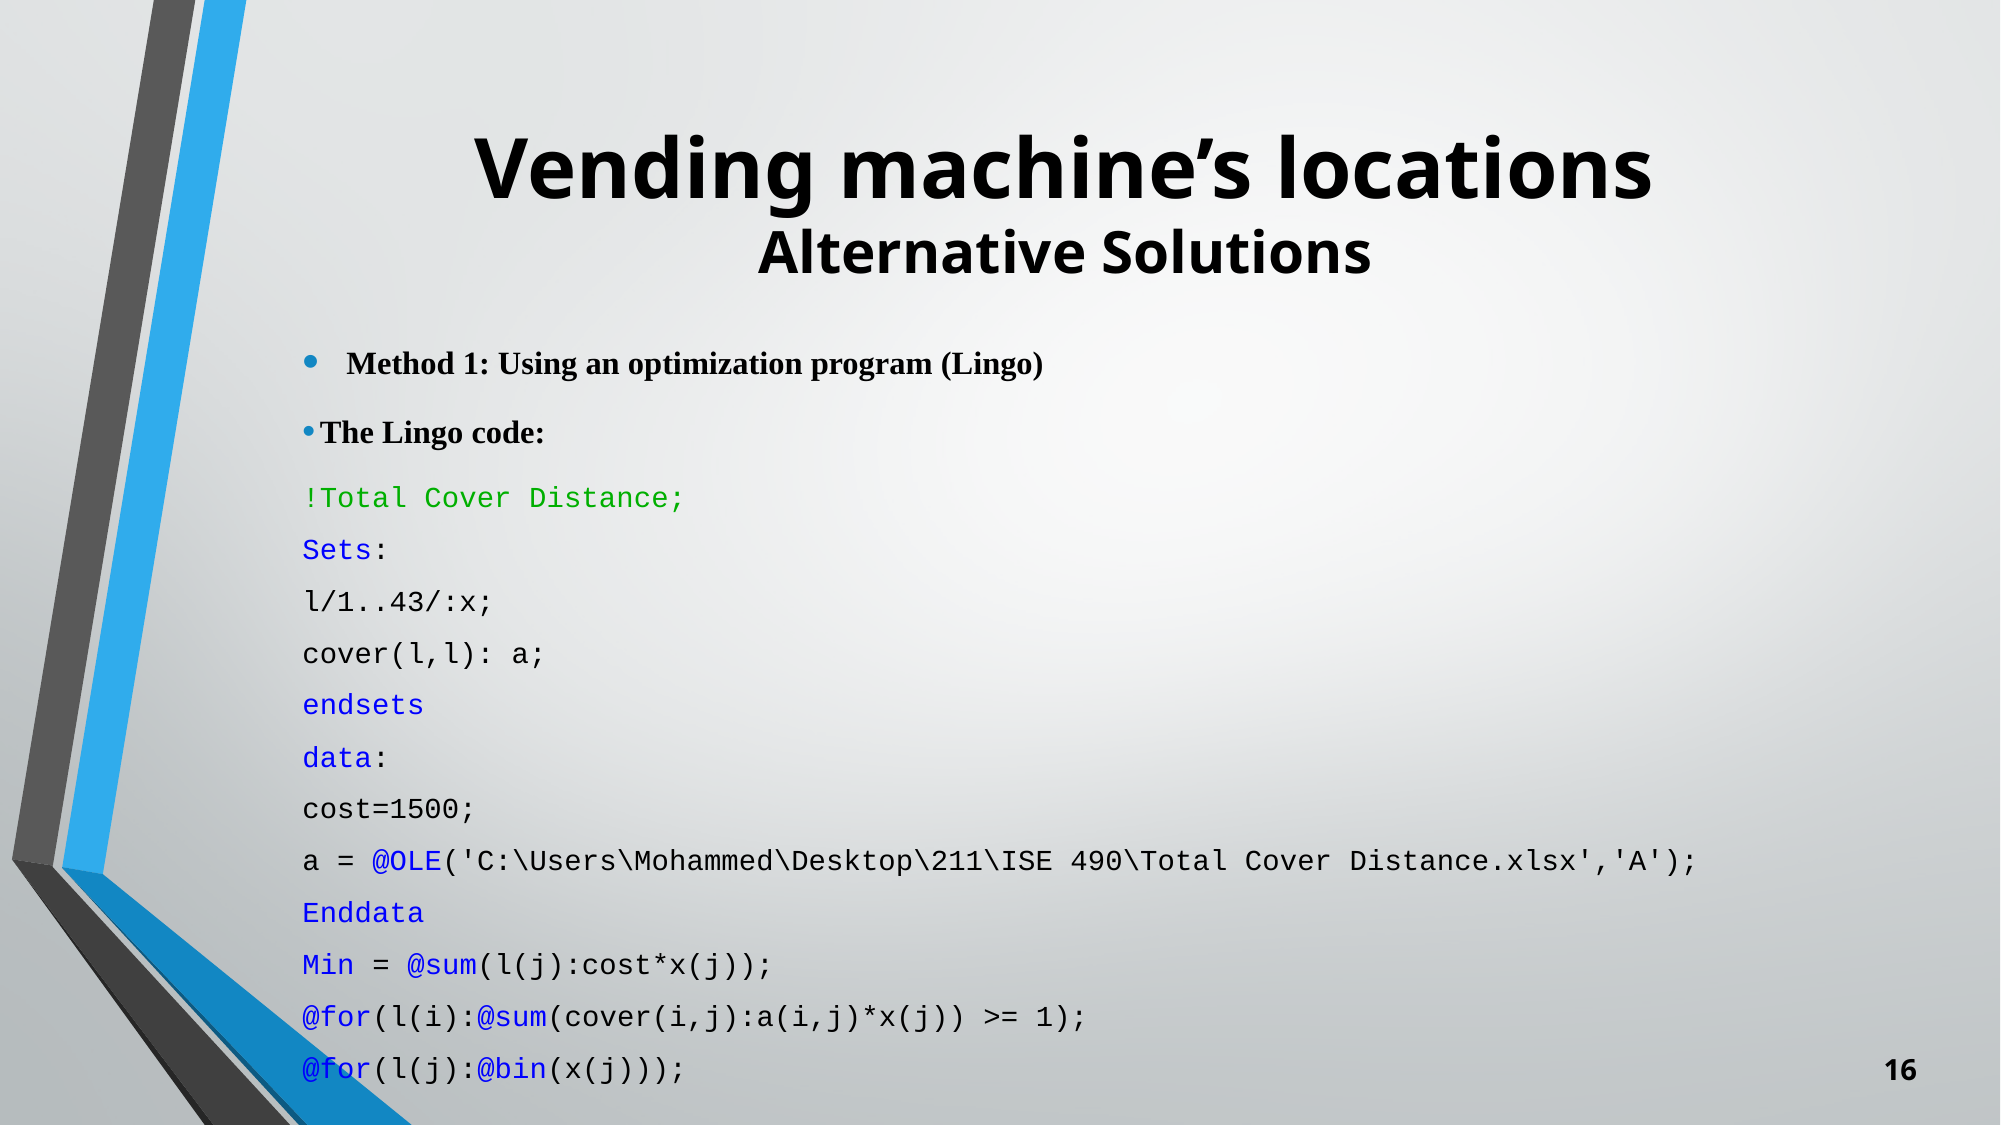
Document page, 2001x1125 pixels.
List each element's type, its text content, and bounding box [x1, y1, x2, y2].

title Vending machine’s locations Alternative Solutions [243, 83, 1887, 317]
slide_number 16 [1841, 1041, 1933, 1101]
list Method 1: Using an optimization program (Lingo) The Lingo code: !Total Cover Distance; Sets: l/1..43/:x; cover(l,l): a; endsets data: cost=1500; a = @OLE('C:\Users\Mohammed\Desktop\211\ISE 490\Total Cover Distance.xlsx','A'); Enddata Min = @sum(l(j):cost*x(j)); @for(l(i):@sum(cover(i,j):a(i,j)*x(j)) >= 1); @for(l(j):@bin(x(j))); [287, 334, 1887, 1095]
